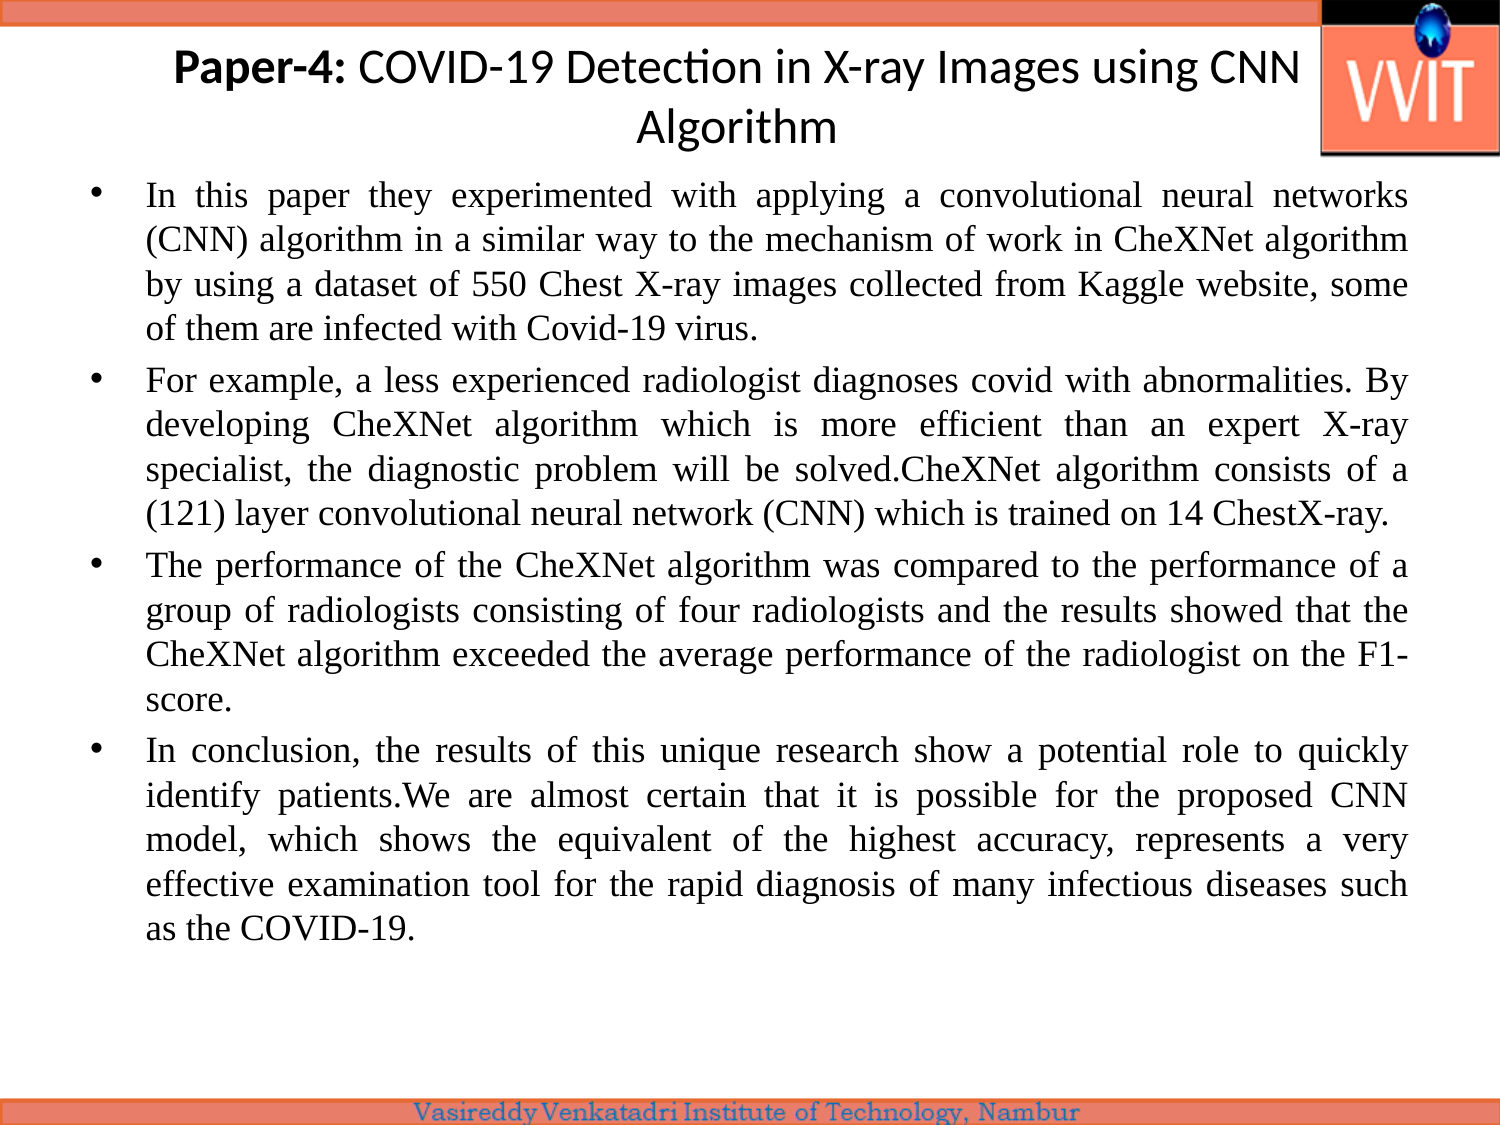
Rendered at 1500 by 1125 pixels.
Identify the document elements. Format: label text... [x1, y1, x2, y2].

picture [0, 0, 1500, 1125]
title Paper-4: COVID-19 Detection in X-ray Images using CNN Algorithm [75, 40, 1400, 147]
list In this paper they experimented with applying a convolutional neural networks (CNN) algorithm in a similar way to the mechanism of work in CheXNet algorithm by using a dataset of 550 Chest X-ray images collected from Kaggle website, some of them are infected with Covid-19 virus. For example, a less experienced radiologist diagnoses covid with abnormalities. By developing CheXNet algorithm which is more efficient than an expert X-ray specialist, the diagnostic problem will be solved.CheXNet algorithm consists of a (121) layer convolutional neural network (CNN) which is trained on 14 ChestX-ray. The performance of the CheXNet algorithm was compared to the performance of a group of radiologists consisting of four radiologists and the results showed that the CheXNet algorithm exceeded the average performance of the radiologist on the F1- score. In conclusion, the results of this unique research show a potential role to quickly identify patients.We are almost certain that it is possible for the proposed CNN model, which shows the equivalent of the highest accuracy, represents a very effective examination tool for the rapid diagnosis of many infectious diseases such as the COVID-19. [75, 162, 1425, 1005]
